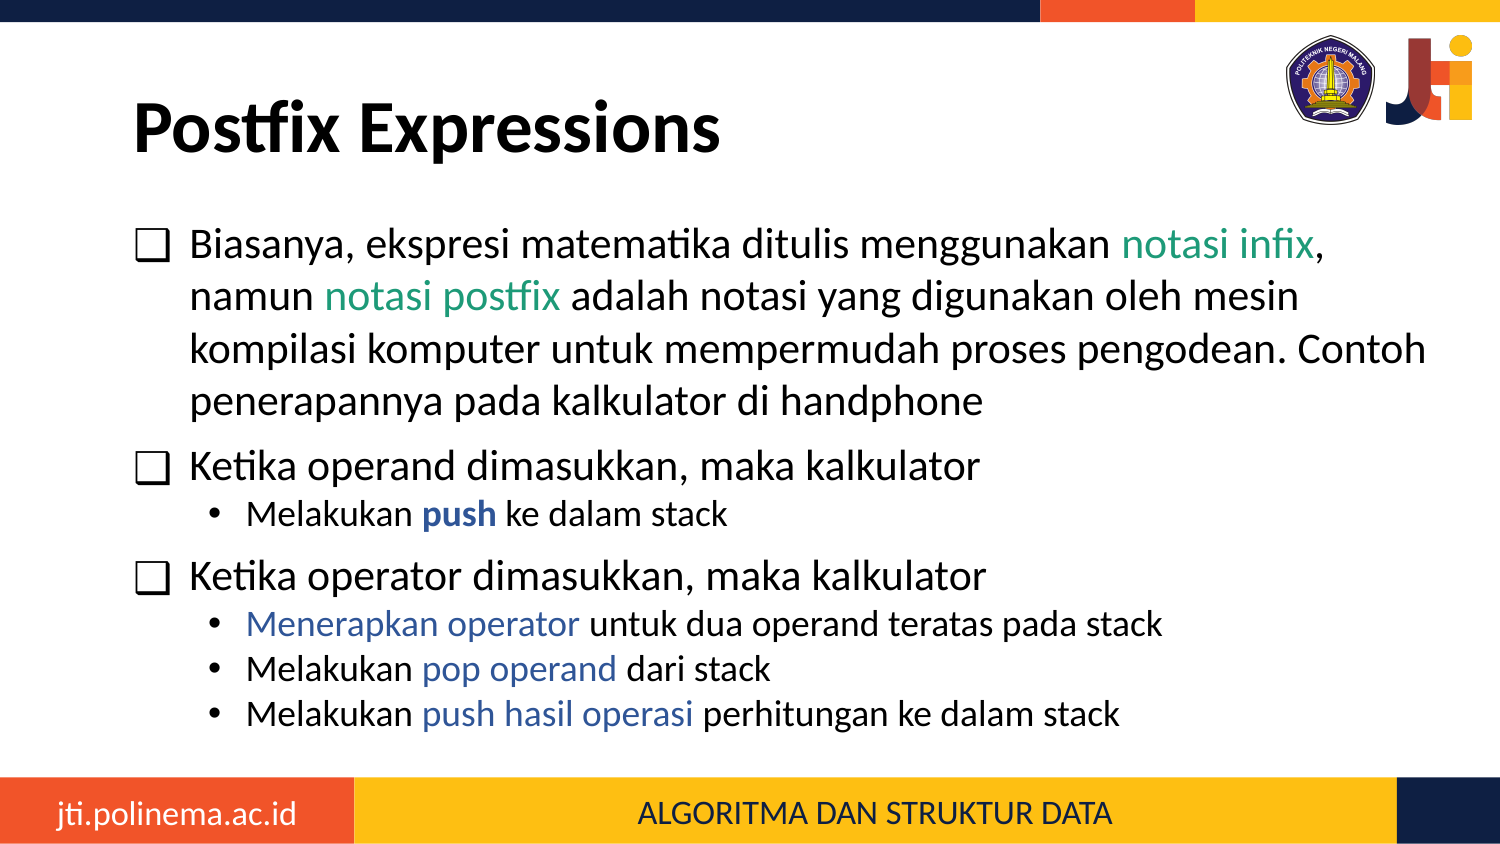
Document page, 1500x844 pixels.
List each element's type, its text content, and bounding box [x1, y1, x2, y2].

title Postfix Expressions [118, 72, 1382, 167]
picture [1386, 35, 1472, 125]
picture [1286, 35, 1375, 72]
list Biasanya, ekspresi matematika ditulis menggunakan notasi infix, namun notasi postfix adalah notasi yang digunakan oleh mesin kompilasi komputer untuk mempermudah proses pengodean. Contoh penerapannya pada kalkulator di handphone Ketika operand dimasukkan, maka kalkulator Melakukan push ke dalam stack Ketika operator dimasukkan, maka kalkulator Menerapkan operator untuk dua operand teratas pada stack Melakukan pop operand dari stack Melakukan push hasil operasi perhitungan ke dalam stack [118, 199, 1465, 756]
